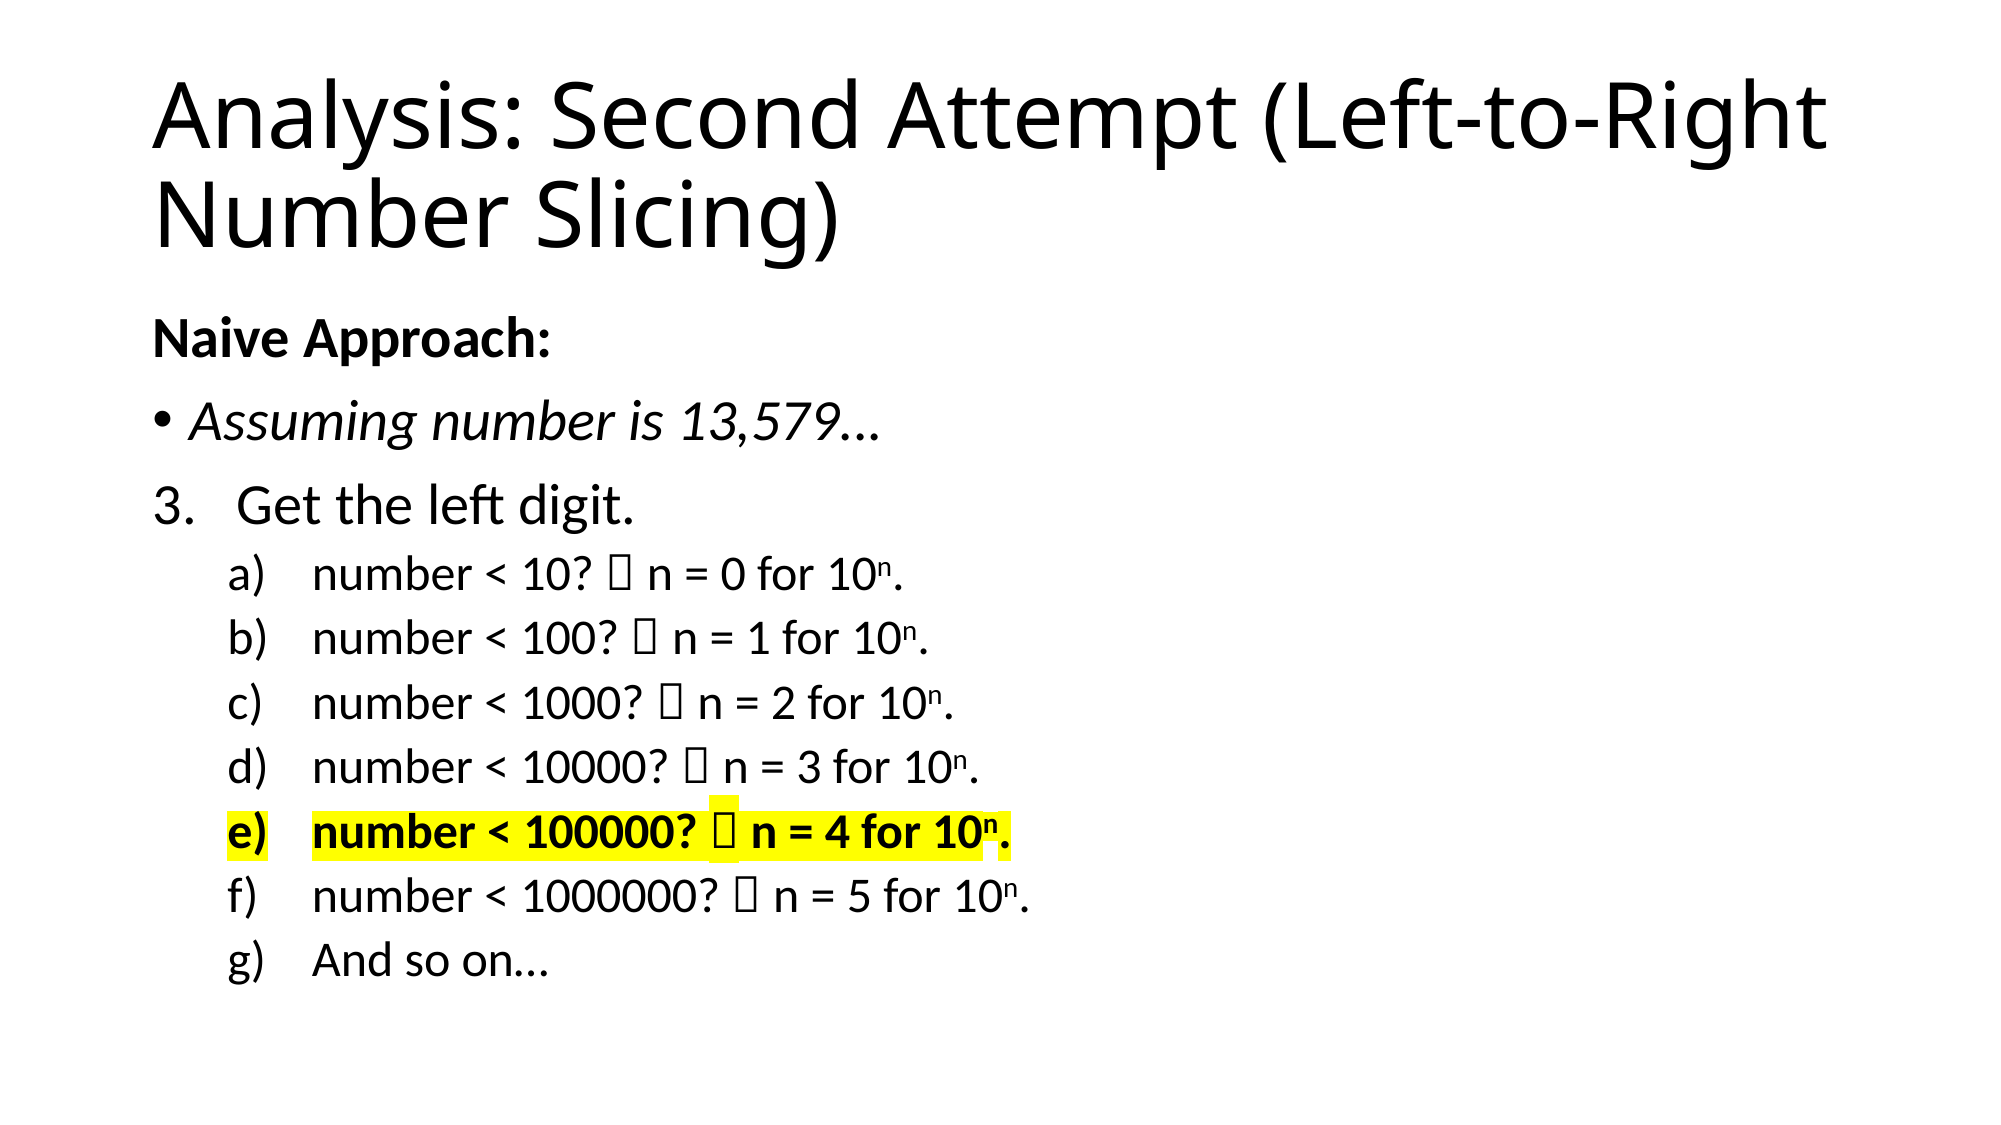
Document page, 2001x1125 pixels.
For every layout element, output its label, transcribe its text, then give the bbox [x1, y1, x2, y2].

list Naive Approach: Assuming number is 13,579... Get the left digit. number < 10?  n = 0 for 10n. number < 100?  n = 1 for 10n. number < 1000?  n = 2 for 10n. number < 10000?  n = 3 for 10n. number < 100000?  n = 4 for 10n. number < 1000000?  n = 5 for 10n. And so on… [137, 299, 1863, 1014]
title Analysis: Second Attempt (Left-to-Right Number Slicing) [137, 59, 1863, 278]
